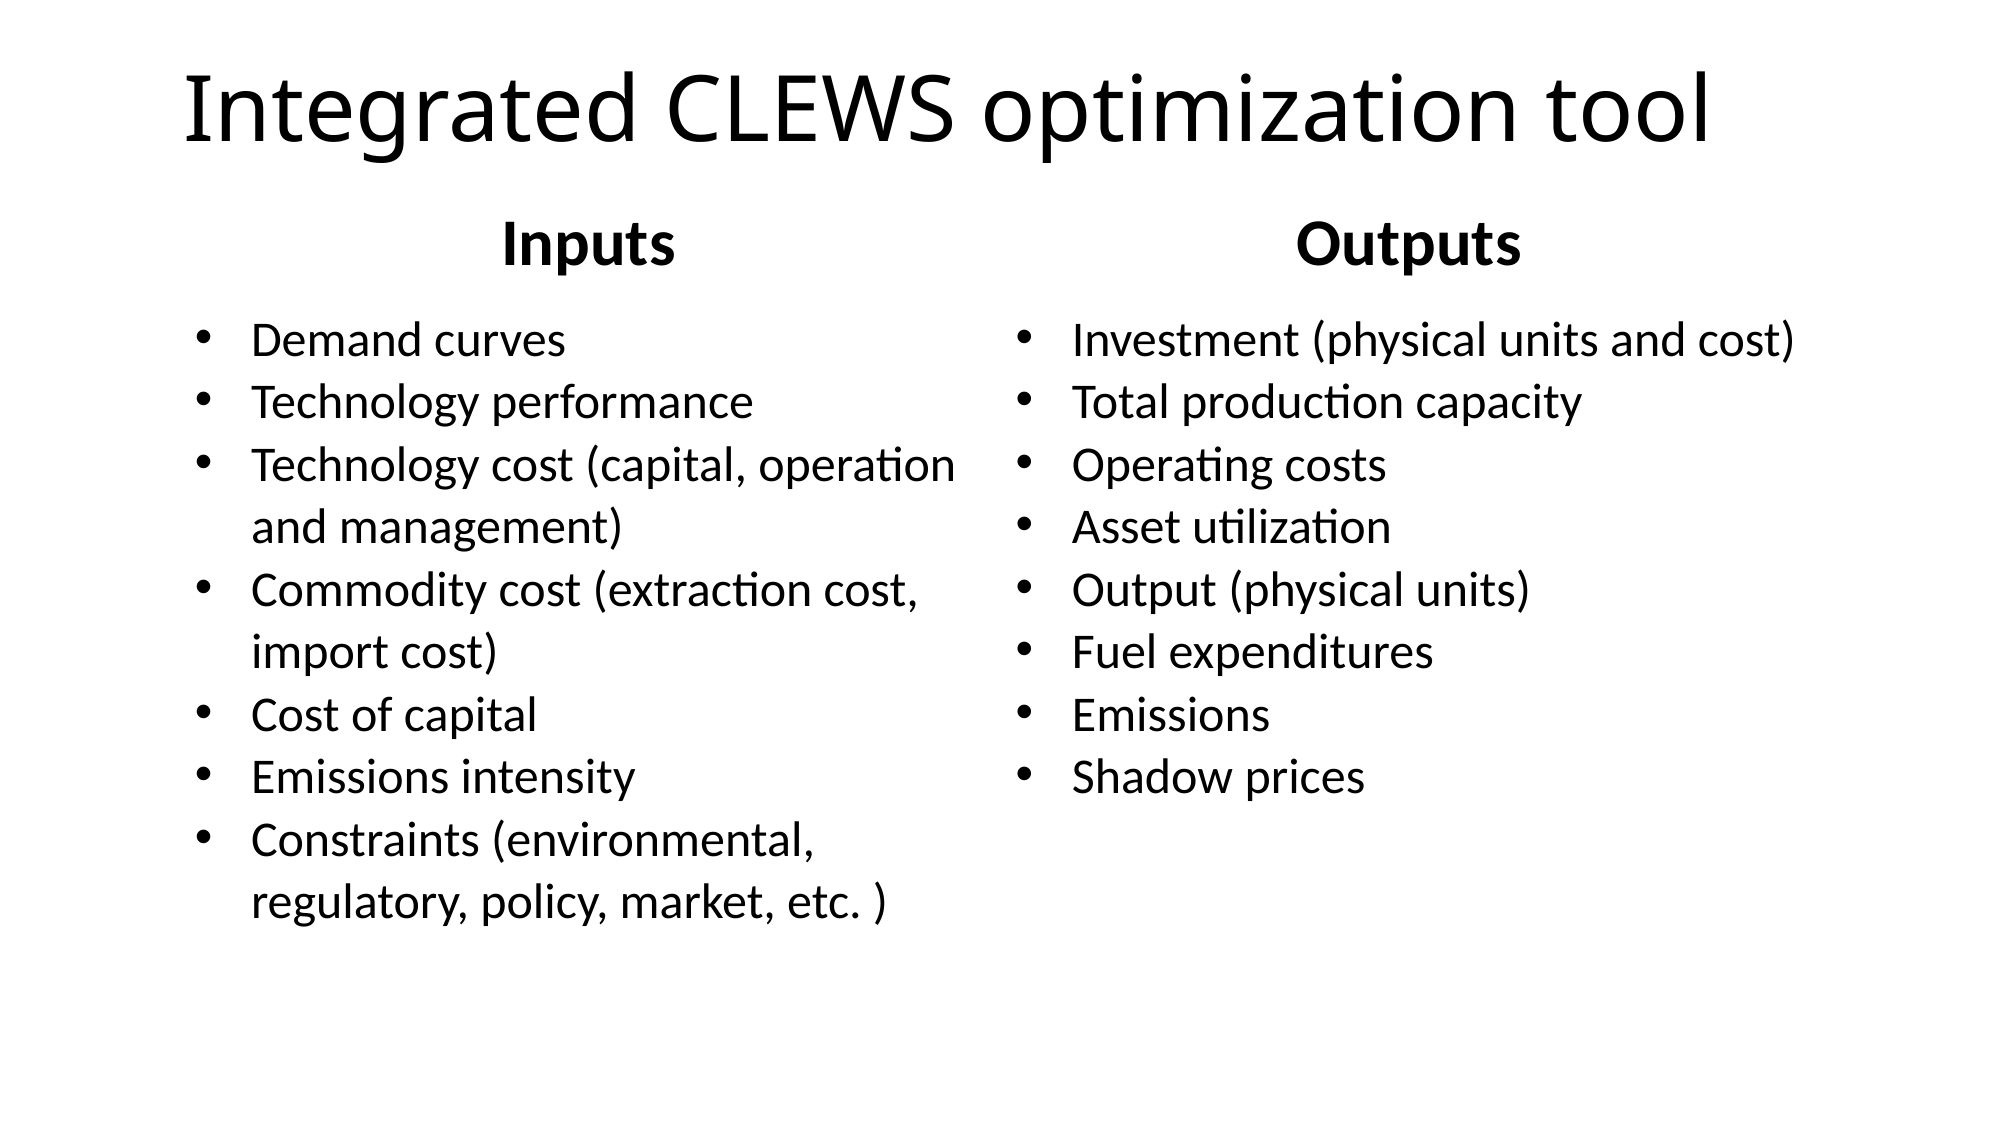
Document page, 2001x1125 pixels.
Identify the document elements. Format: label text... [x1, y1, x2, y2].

text_box Outputs Investment (physical units and cost) Total production capacity Operating costs Asset utilization Output (physical units) Fuel expenditures Emissions Shadow prices [995, 208, 1818, 999]
text_box Inputs Demand curves Technology performance Technology cost (capital, operation and management) Commodity cost (extraction cost, import cost) Cost of capital Emissions intensity Constraints (environmental, regulatory, policy, market, etc. ) [174, 208, 997, 1061]
title Integrated CLEWS optimization tool [94, 54, 1804, 156]
